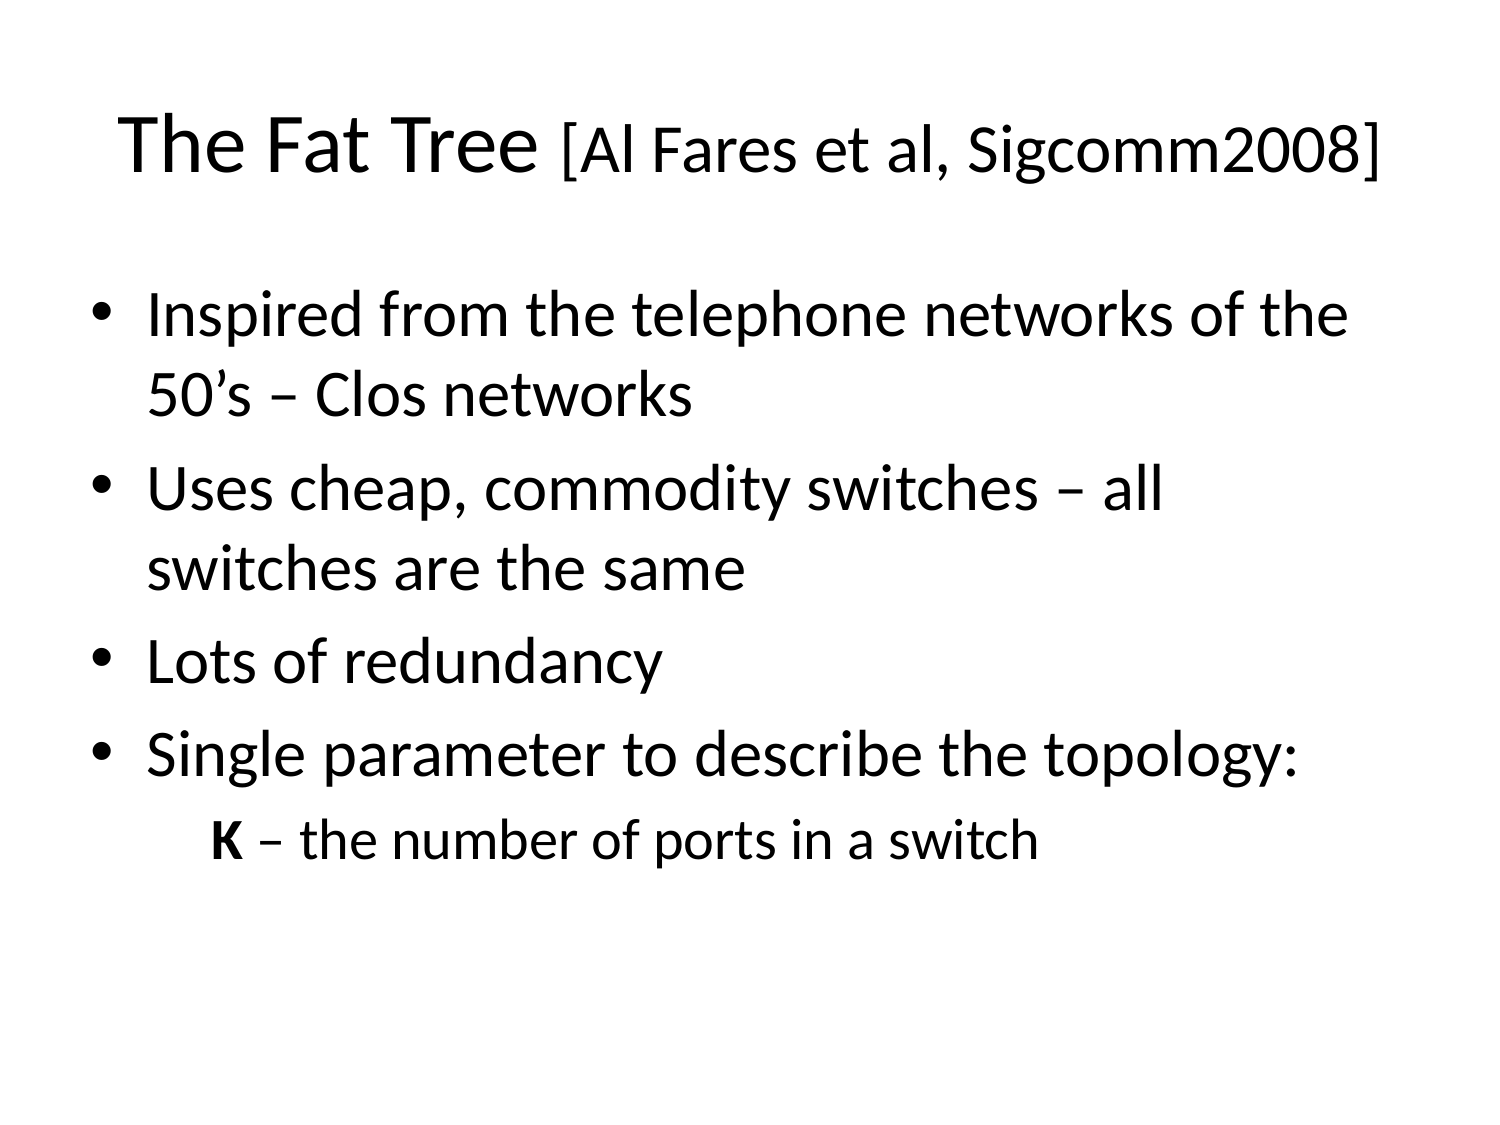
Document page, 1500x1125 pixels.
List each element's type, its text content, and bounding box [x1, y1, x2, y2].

title The Fat Tree [Al Fares et al, Sigcomm2008] [75, 45, 1425, 233]
list Inspired from the telephone networks of the 50’s – Clos networks Uses cheap, commodity switches – all switches are the same Lots of redundancy Single parameter to describe the topology: K – the number of ports in a switch [75, 262, 1425, 1005]
